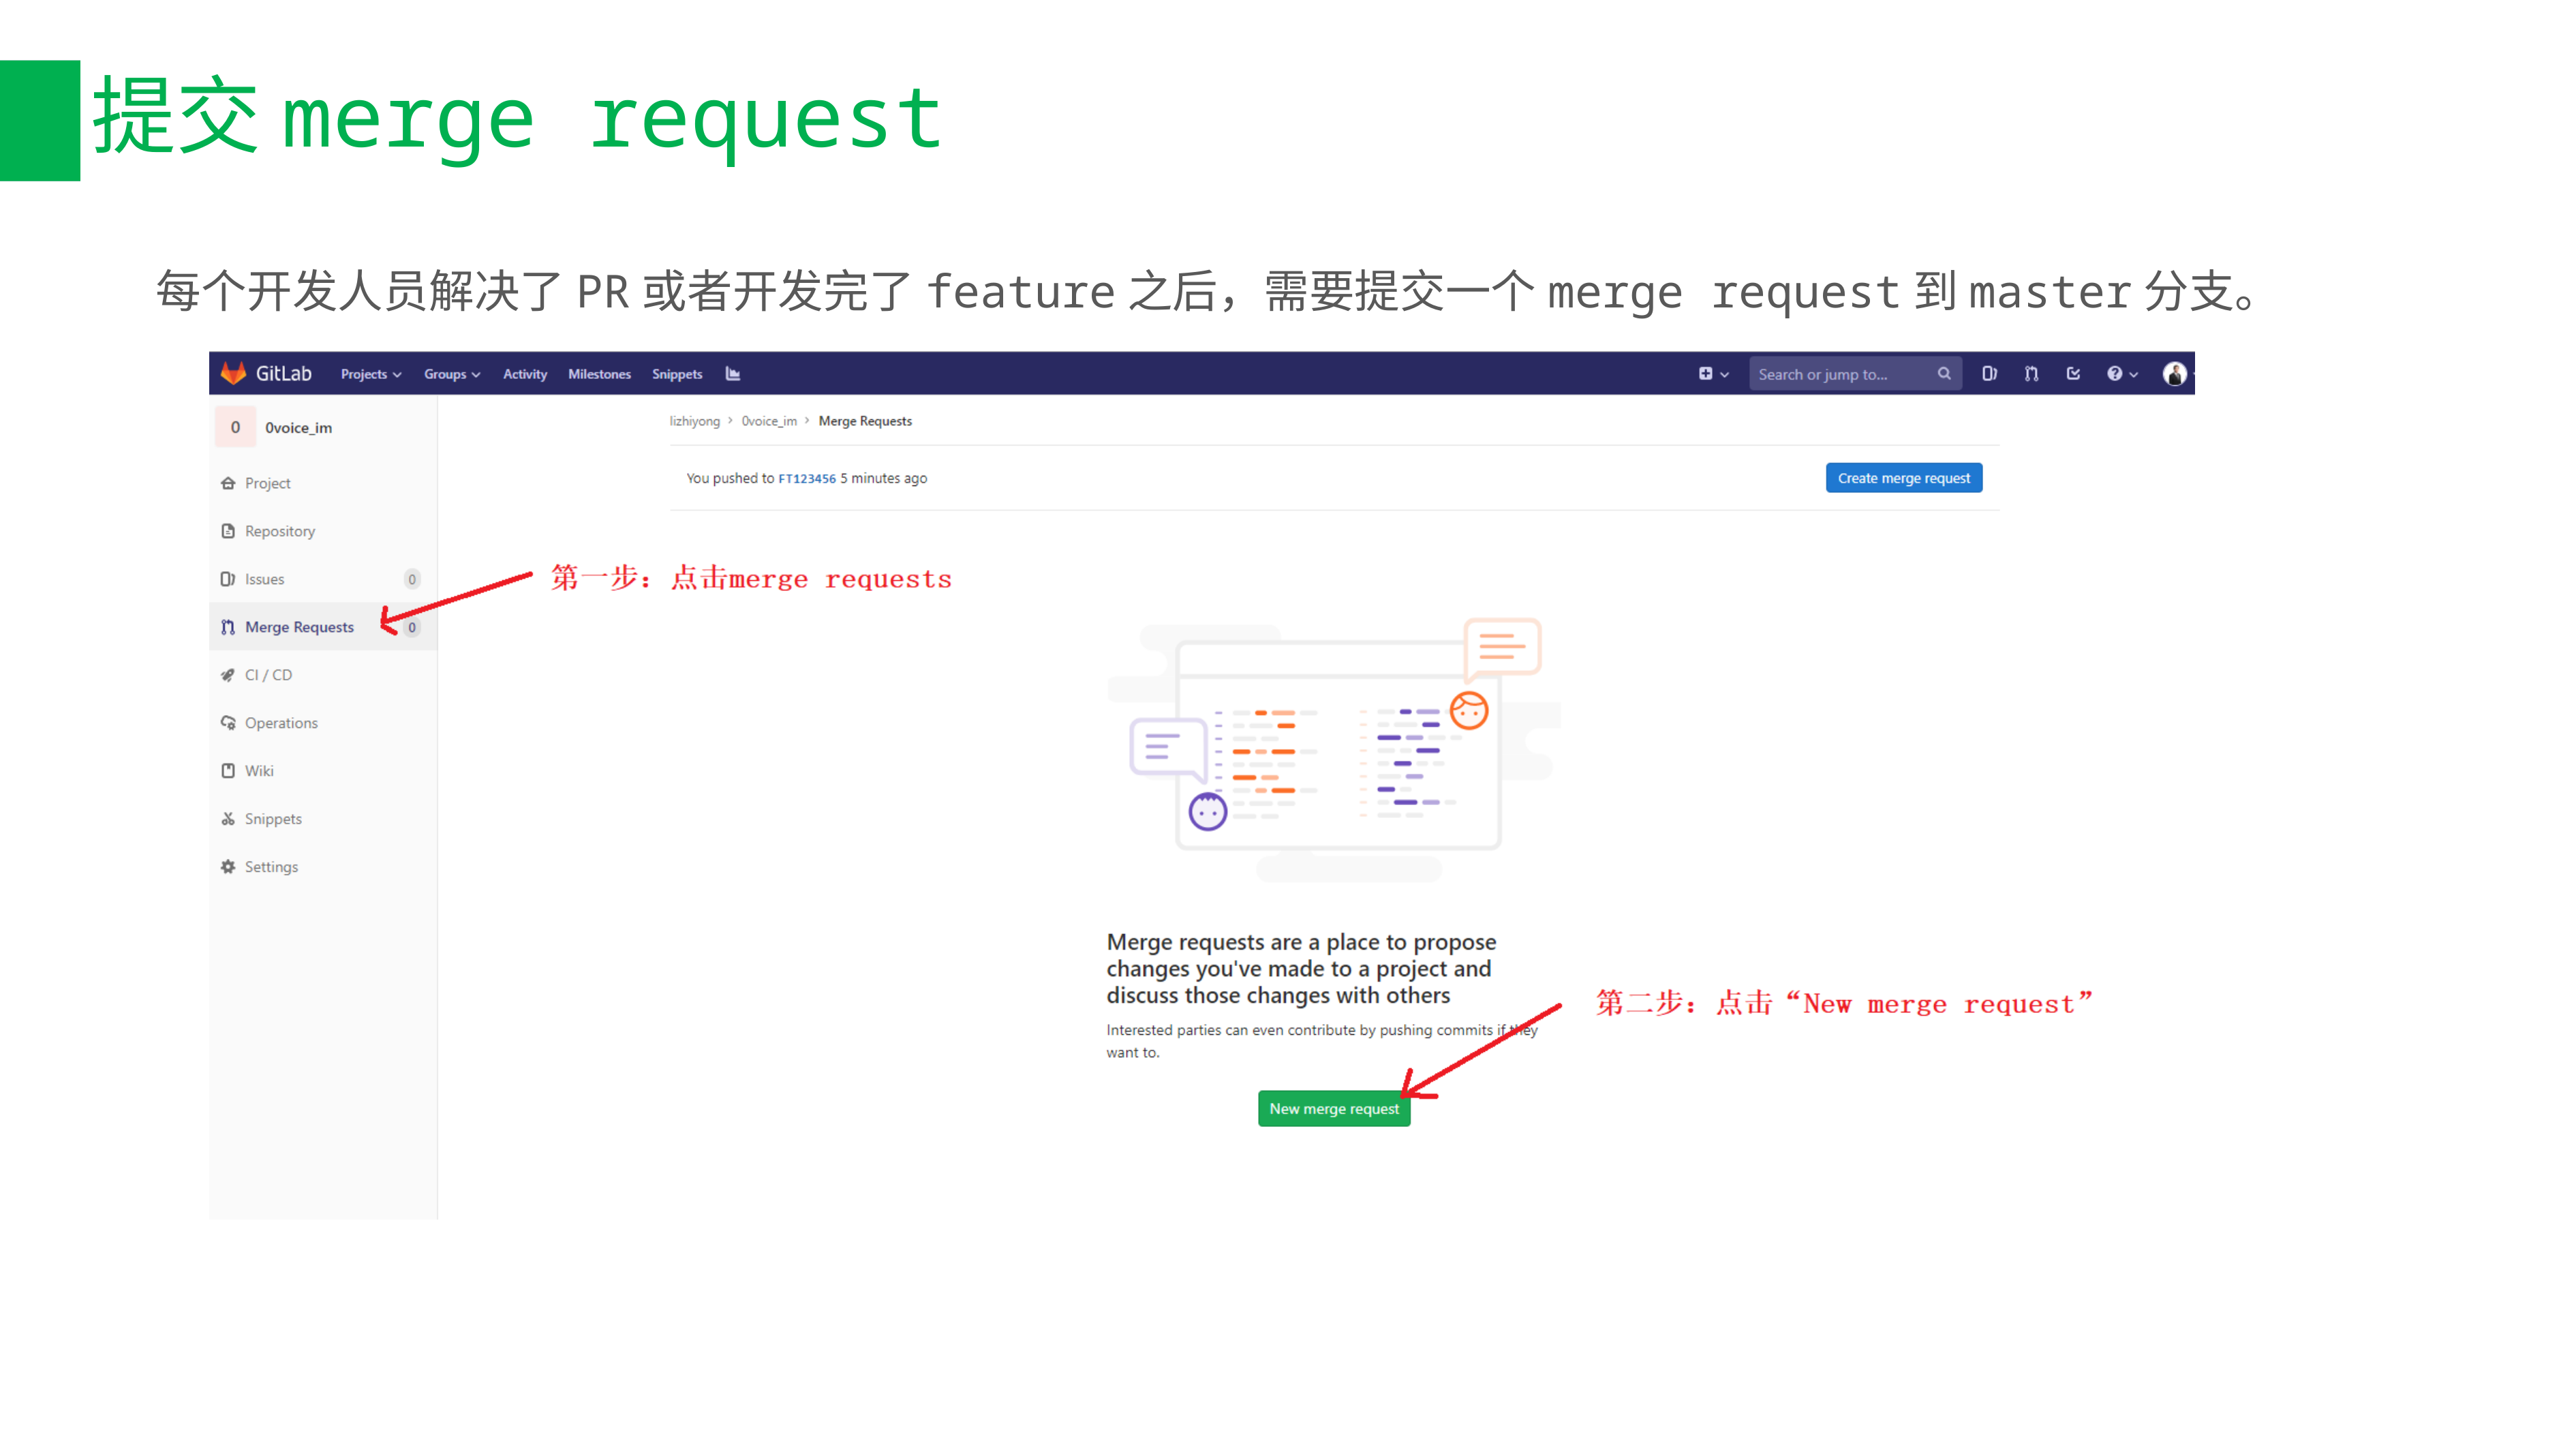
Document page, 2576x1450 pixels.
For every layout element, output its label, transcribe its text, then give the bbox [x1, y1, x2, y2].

title 提交merge request [80, 58, 2496, 181]
picture [209, 351, 2195, 1220]
text_box 每个开发人员解决了PR或者开发完了feature之后，需要提交一个merge request到master分支。 [145, 230, 2259, 421]
